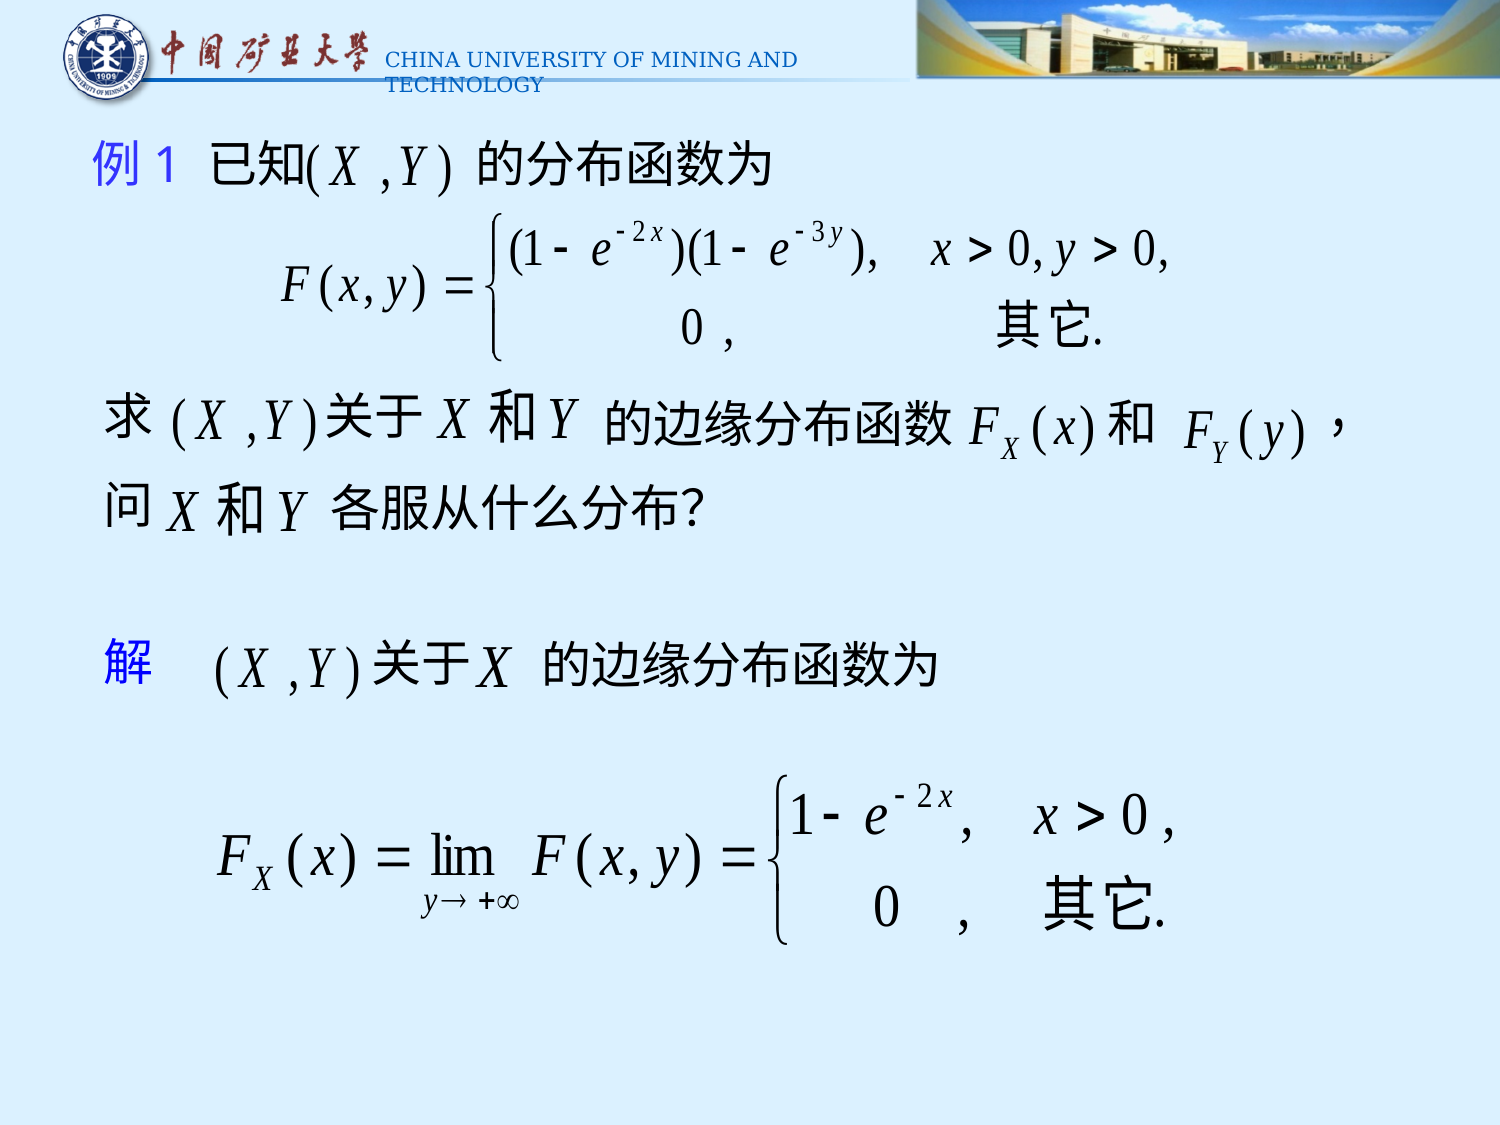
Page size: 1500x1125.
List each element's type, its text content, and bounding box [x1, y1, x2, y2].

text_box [163, 385, 327, 460]
text_box 各服从什么分布？ [322, 469, 746, 545]
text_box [1171, 392, 1344, 476]
text_box 的分布函数为 [460, 125, 791, 199]
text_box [206, 763, 1182, 954]
text_box 和 [1093, 384, 1173, 459]
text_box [297, 131, 461, 199]
text_box 解 [88, 623, 169, 698]
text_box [150, 471, 327, 560]
text_box 关于 [356, 623, 487, 699]
text_box 的边缘分布函数 [602, 384, 969, 460]
text_box 问 [88, 466, 167, 542]
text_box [268, 200, 1182, 374]
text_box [421, 378, 598, 467]
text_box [956, 388, 1105, 472]
text_box 例1 已知 [76, 125, 377, 201]
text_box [460, 626, 536, 696]
picture [918, 0, 1500, 77]
picture [59, 10, 160, 111]
text_box 的边缘分布函数为 [538, 626, 957, 701]
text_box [206, 633, 370, 708]
text_box 求 [88, 376, 169, 452]
text_box 关于 [323, 381, 416, 452]
